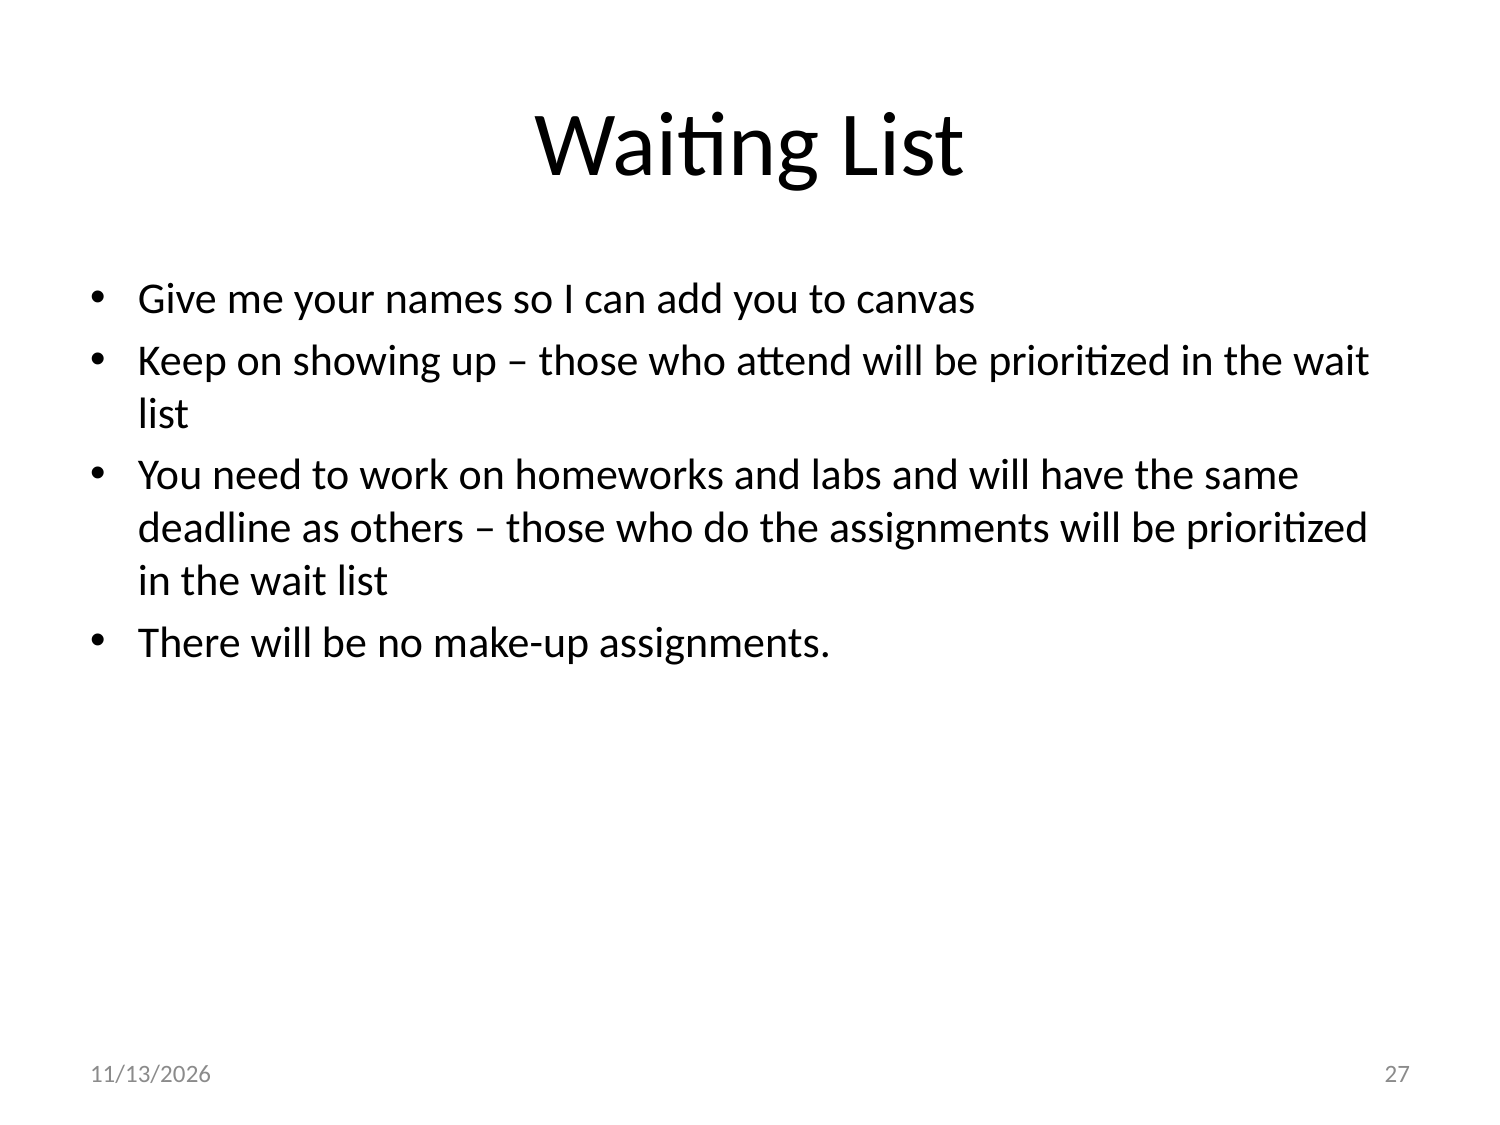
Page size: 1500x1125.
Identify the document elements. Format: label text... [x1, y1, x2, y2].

slide_number 27 [1074, 1042, 1425, 1103]
title Waiting List [75, 45, 1425, 233]
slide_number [75, 1042, 425, 1103]
list Give me your names so I can add you to canvas Keep on showing up – those who attend will be prioritized in the wait list You need to work on homeworks and labs and will have the same deadline as others – those who do the assignments will be prioritized in the wait list There will be no make-up assignments. [75, 262, 1425, 675]
